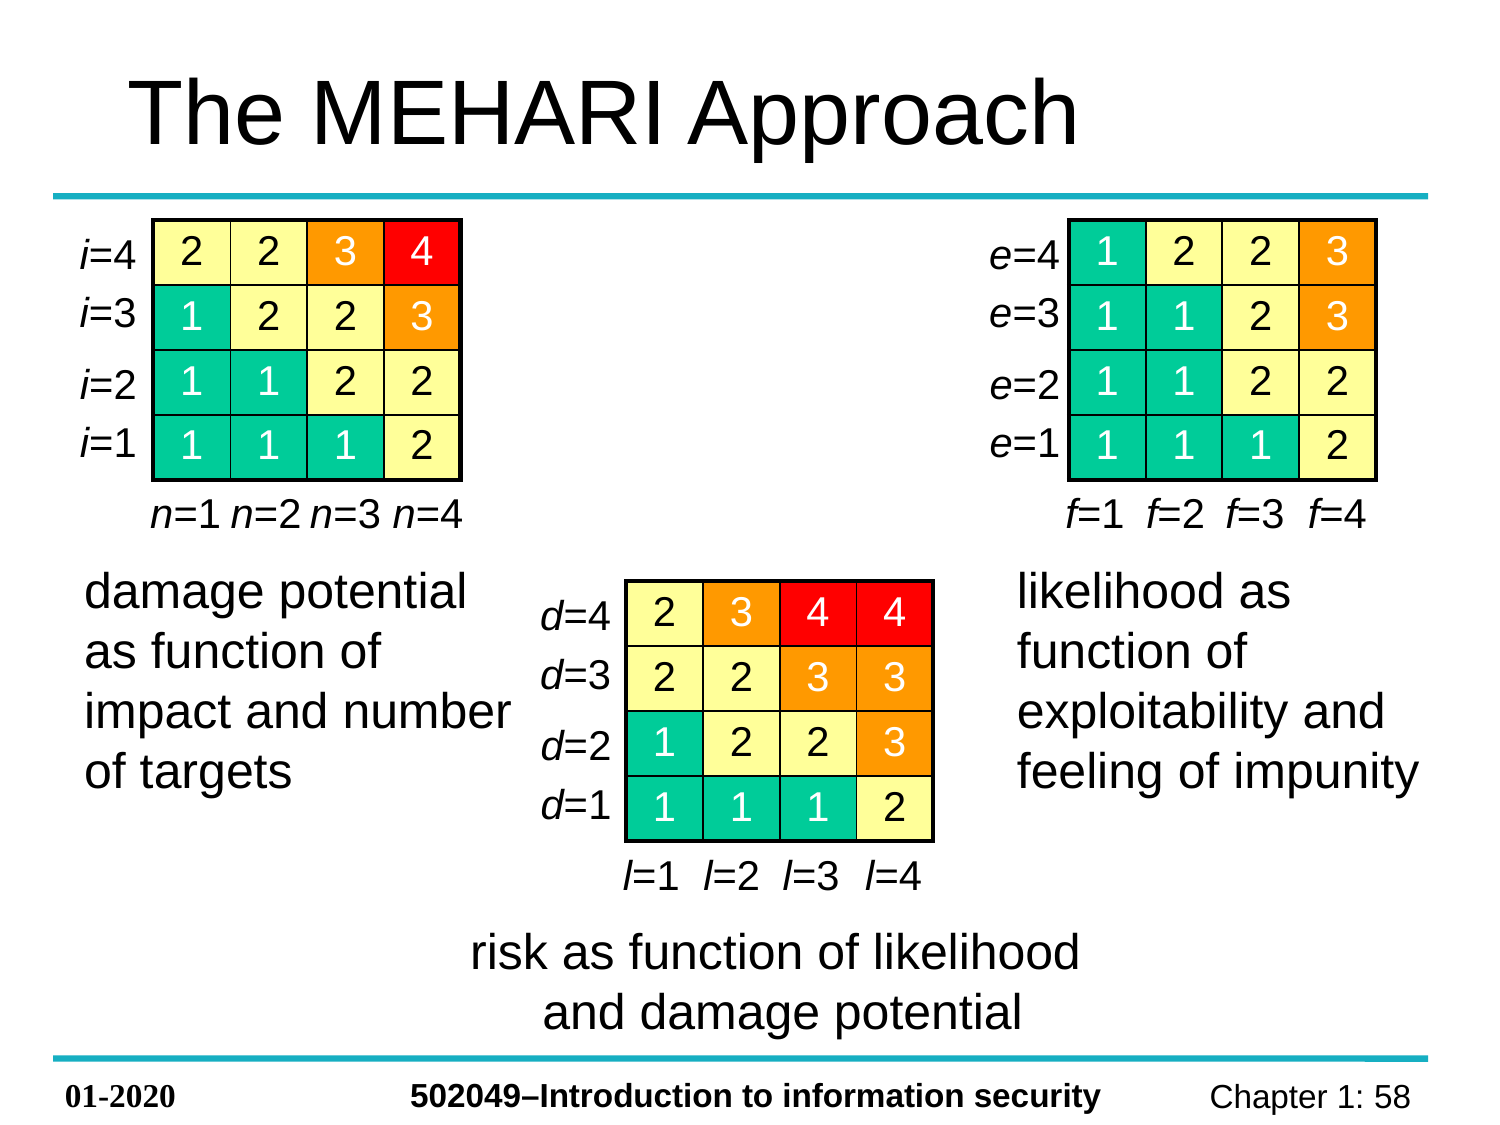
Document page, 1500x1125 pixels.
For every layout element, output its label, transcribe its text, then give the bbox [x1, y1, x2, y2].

text_box e=2 [974, 350, 1076, 415]
table_cell 1 [155, 286, 230, 349]
table_cell 1 [1223, 416, 1298, 478]
table_header 4 [781, 583, 856, 645]
table_cell 1 [1147, 416, 1221, 478]
table_cell 1 [1147, 351, 1221, 414]
table_header 4 [857, 583, 931, 645]
text_box f=2 [1131, 479, 1221, 545]
table_cell 2 [308, 351, 383, 414]
table_header 2 [628, 583, 702, 645]
title The MEHARI Approach [112, 42, 1376, 173]
table_header 3 [308, 222, 383, 284]
text_box d=2 [525, 711, 627, 776]
table_cell 2 [385, 416, 458, 478]
table_cell 3 [857, 647, 931, 710]
table_cell 1 [628, 712, 702, 775]
table_cell 1 [781, 777, 856, 839]
table_cell 2 [1300, 416, 1374, 478]
table_cell 3 [385, 286, 458, 349]
table_cell 3 [1300, 286, 1374, 349]
table_cell 2 [857, 777, 931, 839]
text_box n=1 [135, 479, 215, 545]
text_box l=4 [850, 840, 938, 906]
table_cell 2 [308, 286, 383, 349]
text_box l=3 [776, 841, 855, 906]
table_header 4 [385, 222, 458, 284]
table_cell 3 [857, 712, 931, 775]
table_cell 1 [704, 777, 779, 839]
text_box d=3 [525, 640, 627, 705]
text_box f=1 [1050, 479, 1131, 545]
text_box n=2 [215, 479, 317, 545]
table_cell 1 [1071, 416, 1145, 478]
text_box l=1 [608, 841, 688, 906]
table_cell 2 [781, 712, 856, 775]
text_box risk as function of likelihood and damage potential [455, 911, 1110, 1047]
table_header 3 [1300, 222, 1374, 284]
text_box d=1 [525, 776, 627, 835]
table_cell 2 [1300, 351, 1374, 414]
table_cell 2 [1223, 351, 1298, 414]
text_box f=3 [1221, 479, 1300, 545]
table_cell 1 [1071, 286, 1145, 349]
text_box d=4 [525, 581, 627, 640]
text_box f=4 [1300, 479, 1383, 545]
text_box n=4 [397, 479, 479, 545]
table_cell 1 [1147, 286, 1221, 349]
table_cell 3 [781, 647, 856, 710]
table_cell 1 [628, 777, 702, 839]
table_cell 1 [231, 416, 306, 478]
table_cell 1 [155, 351, 230, 414]
text_box damage potential as function of impact and number of targets [69, 550, 542, 806]
table_header 2 [231, 222, 306, 284]
table_header 2 [155, 222, 230, 284]
table_cell 1 [155, 416, 230, 478]
table_cell 1 [308, 416, 383, 478]
text_box e=1 [974, 415, 1076, 474]
table_cell 2 [628, 647, 702, 710]
table_cell 1 [1076, 351, 1145, 414]
text_box e=3 [974, 278, 1076, 344]
table_cell 1 [231, 351, 306, 414]
table_header 2 [1147, 222, 1221, 284]
text_box n=3 [317, 479, 397, 545]
text_box i=4 [64, 220, 152, 278]
text_box i=1 [65, 415, 152, 474]
text_box i=3 [64, 278, 152, 344]
table_header 2 [1223, 222, 1298, 284]
table_cell 2 [385, 351, 458, 414]
table_cell 2 [231, 286, 306, 349]
text_box e=4 [974, 220, 1076, 278]
table_cell 2 [704, 647, 779, 710]
table_header 3 [704, 583, 779, 645]
text_box likelihood as function of exploitability and feeling of impunity [1002, 550, 1435, 806]
table_cell 2 [704, 712, 779, 775]
table_cell 2 [1223, 286, 1298, 349]
table_header 1 [1076, 222, 1145, 284]
text_box l=2 [688, 841, 776, 906]
text_box i=2 [65, 350, 152, 415]
